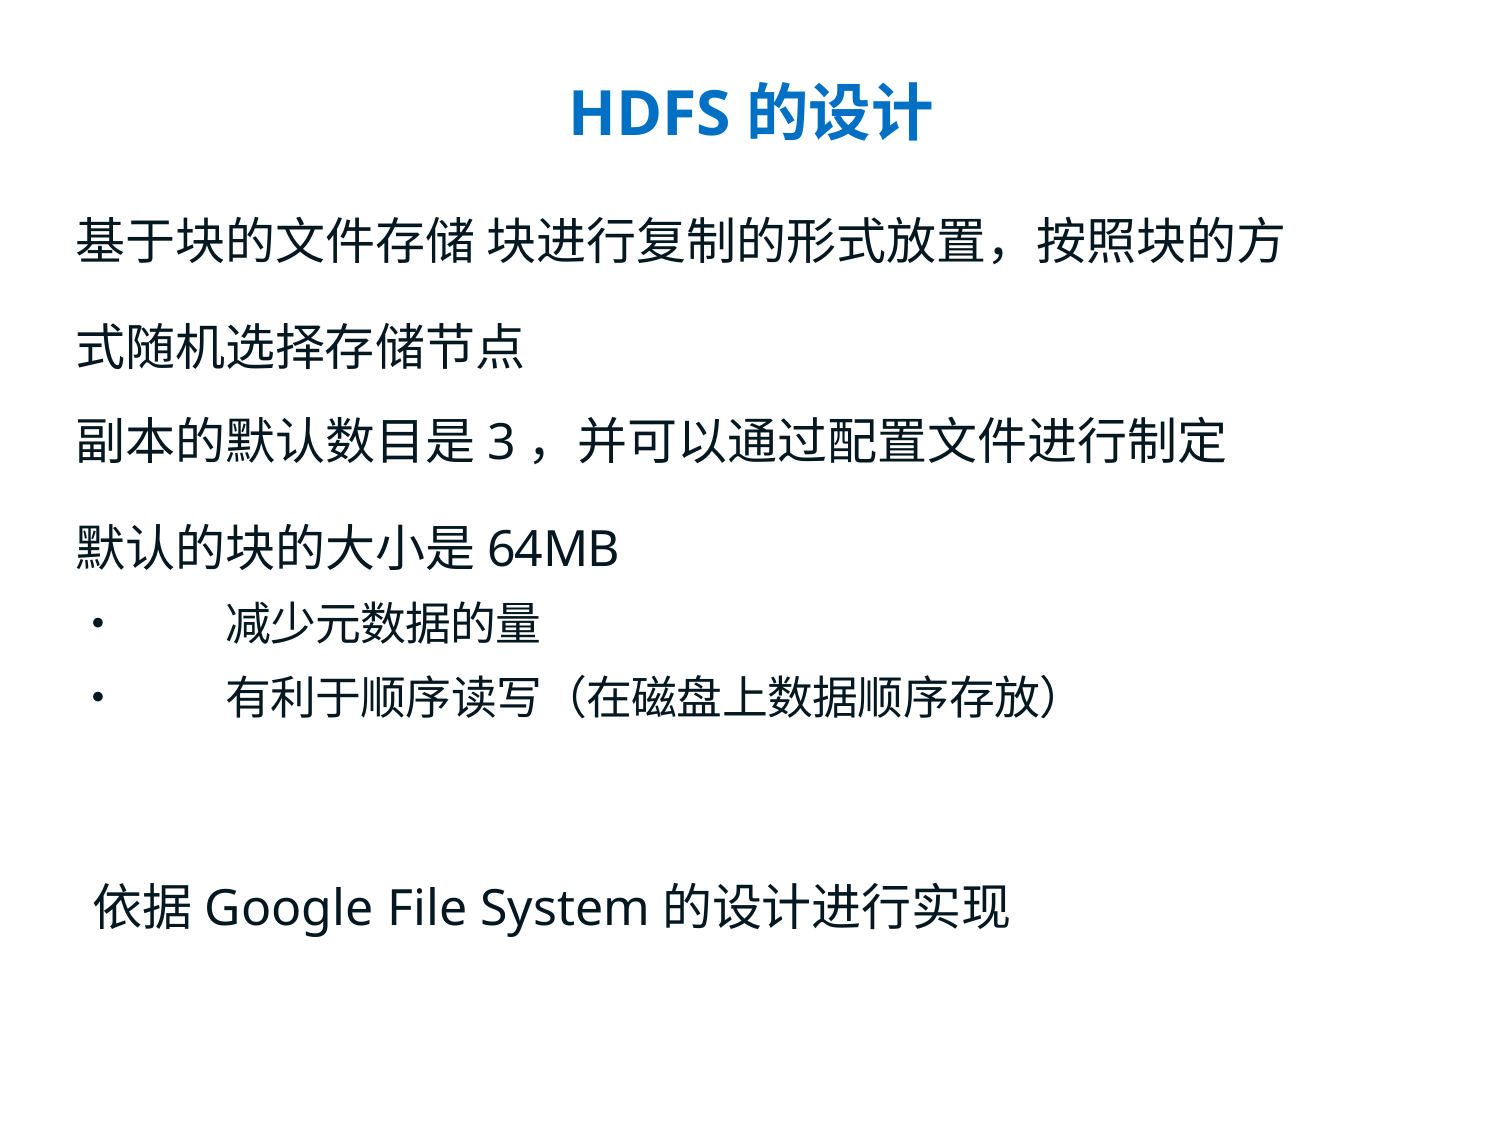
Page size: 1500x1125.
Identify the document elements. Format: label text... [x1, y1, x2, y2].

text_box 依据Google File System的设计进行实现 [90, 875, 1028, 936]
text_box 基于块的文件存储 块进行复制的形式放置，按照块的方式随机选择存储节点 副本的默认数目是3，并可以通过配置文件进行制定 默认的块的大小是64MB • 减少元数据的量 • 有利于顺序读写（在磁盘上数据顺序存放） [72, 163, 1328, 724]
title HDFS的设计 [75, 16, 1425, 205]
